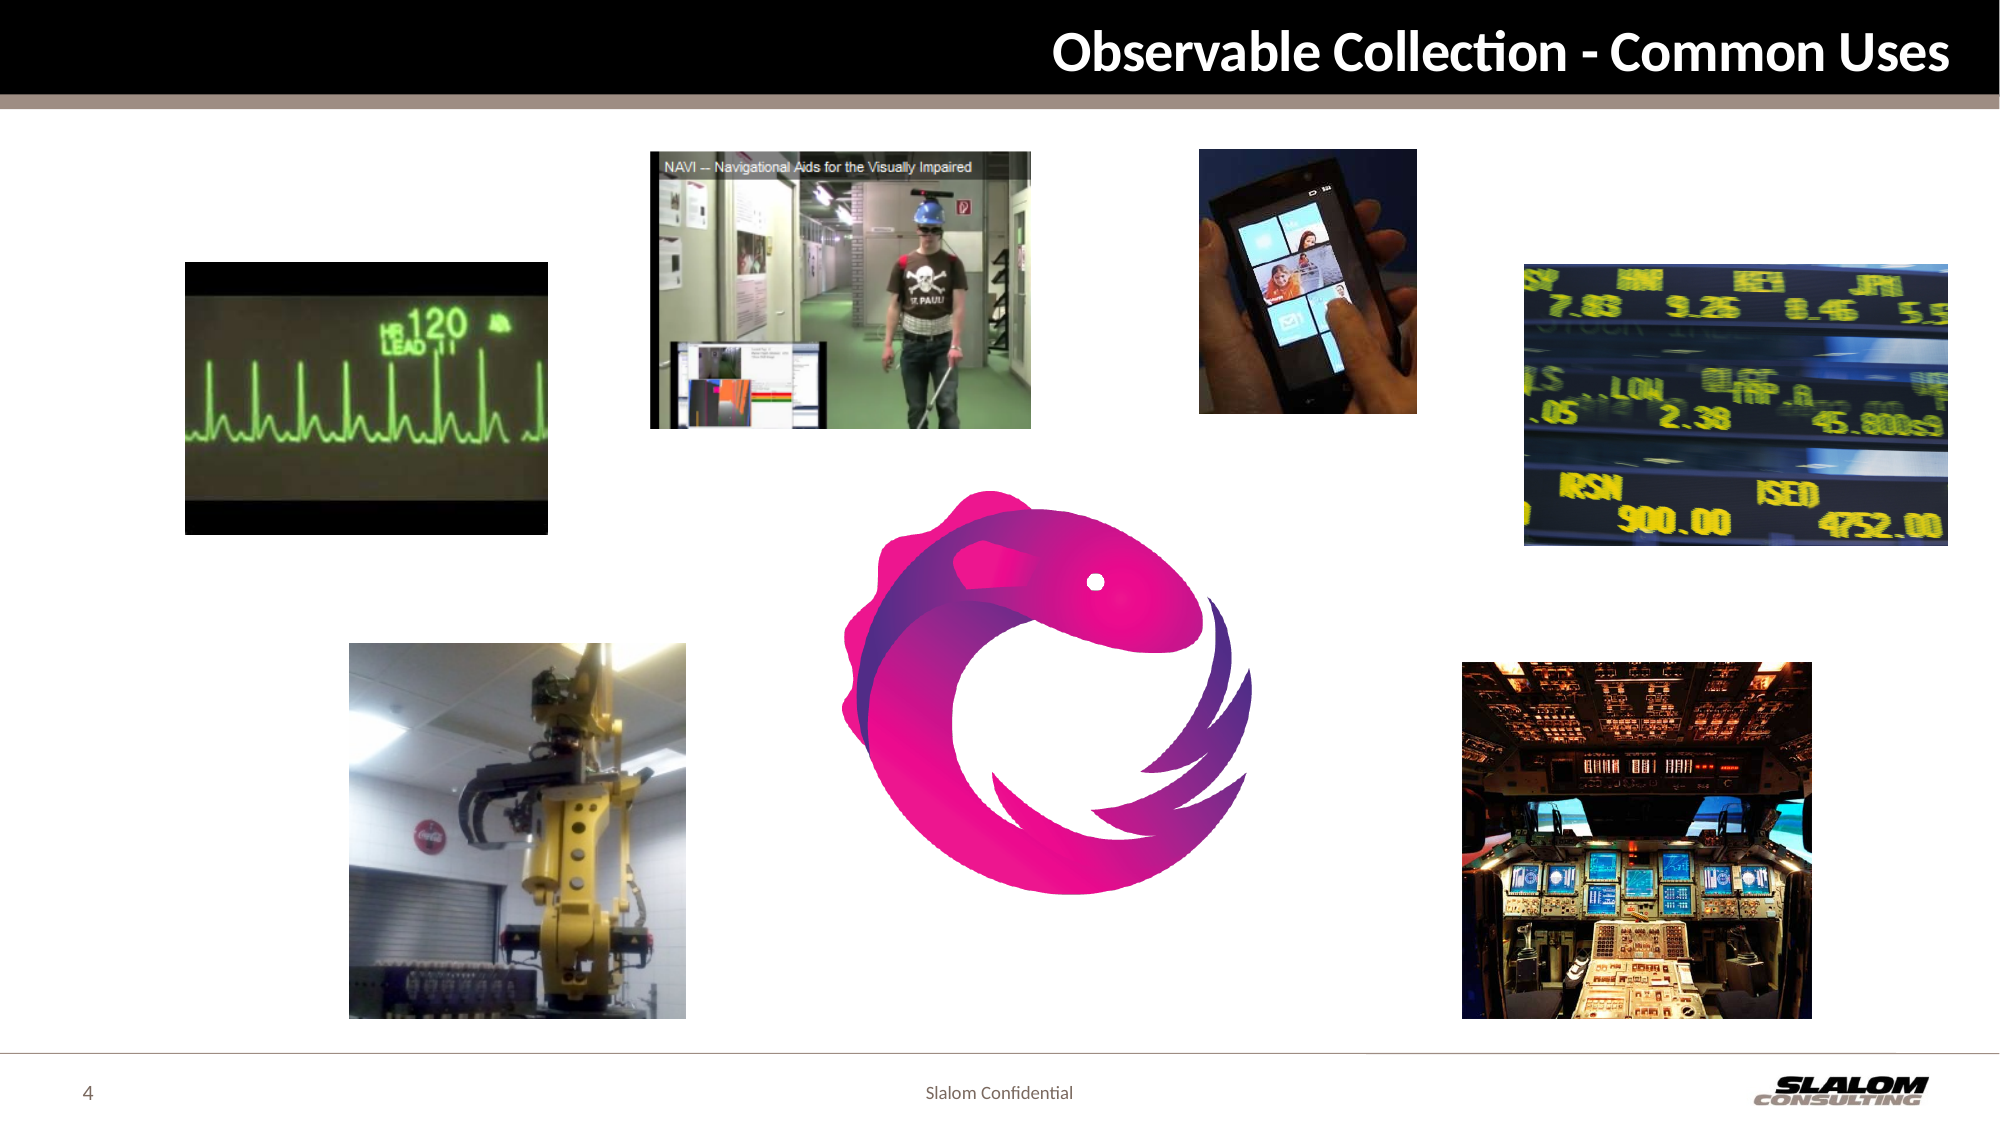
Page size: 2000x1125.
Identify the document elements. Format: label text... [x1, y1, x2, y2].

picture [1461, 662, 1812, 1019]
picture [1746, 1064, 1930, 1106]
picture [649, 149, 1032, 430]
picture [1524, 264, 1948, 547]
title Observable Collection - Common Uses [61, 10, 1957, 87]
picture [349, 643, 687, 1019]
picture [185, 262, 549, 535]
picture [1199, 149, 1417, 414]
picture [840, 485, 1254, 899]
